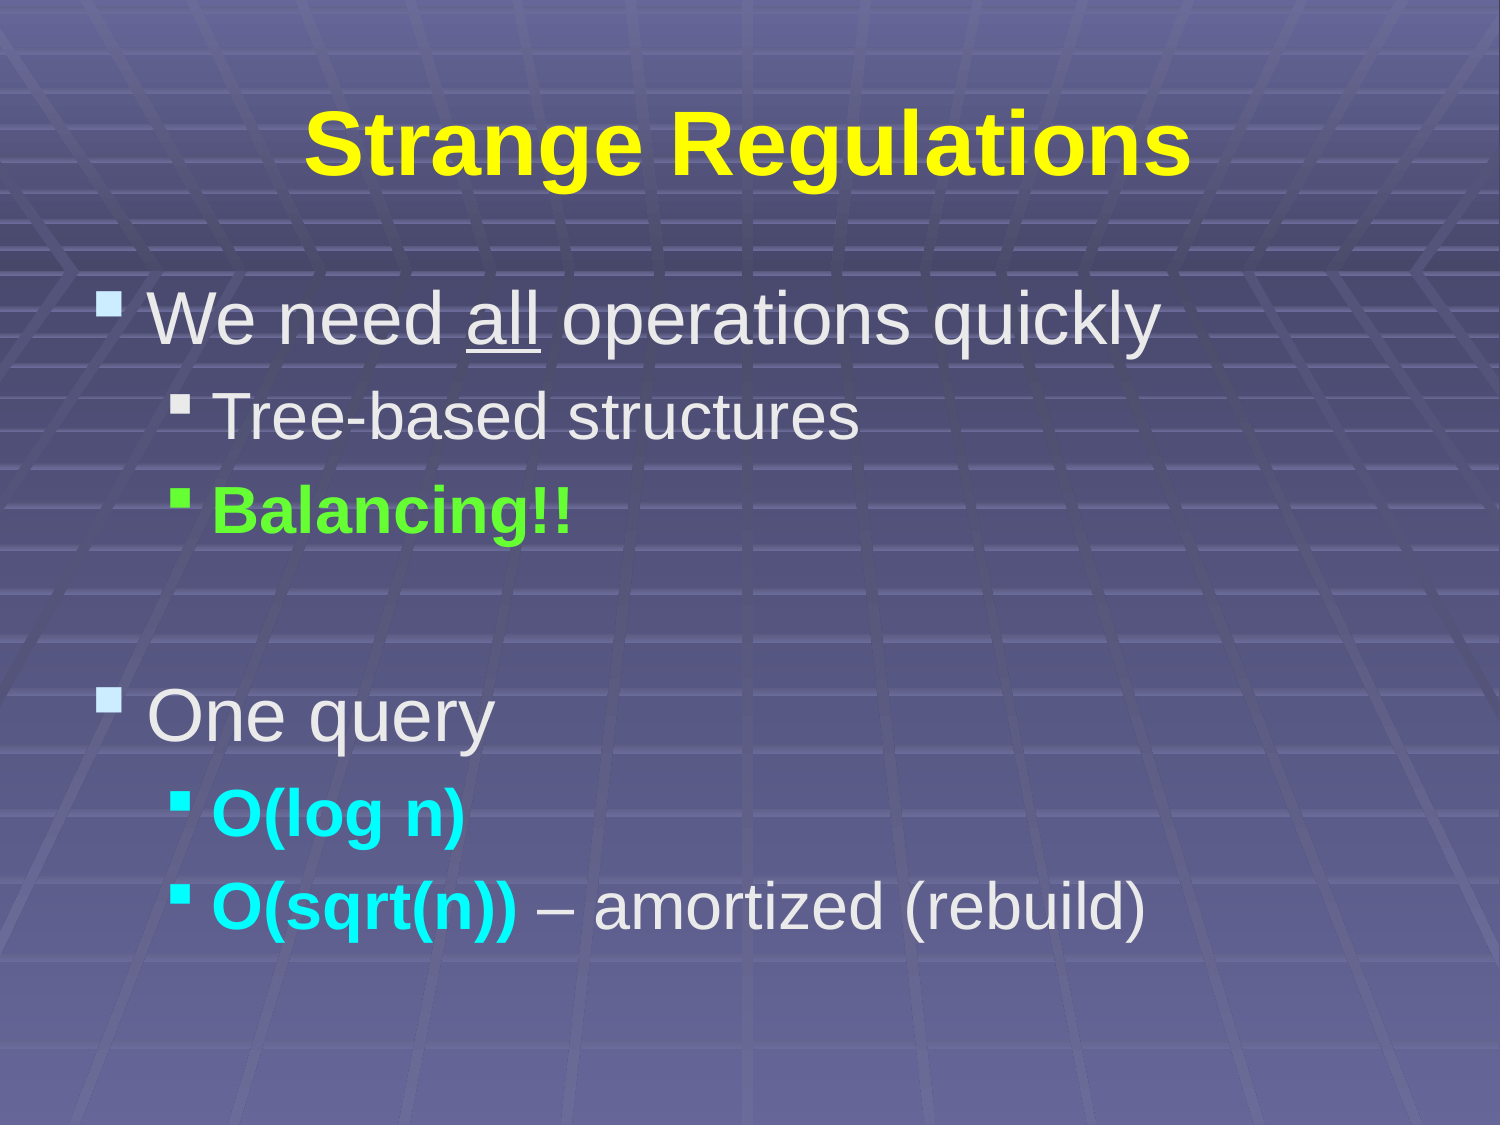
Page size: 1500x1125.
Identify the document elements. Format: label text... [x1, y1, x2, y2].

title Strange Regulations [74, 44, 1425, 233]
list We need all operations quickly Tree-based structures Balancing!! One query O(log n) O(sqrt(n)) – amortized (rebuild) [74, 261, 1425, 1001]
